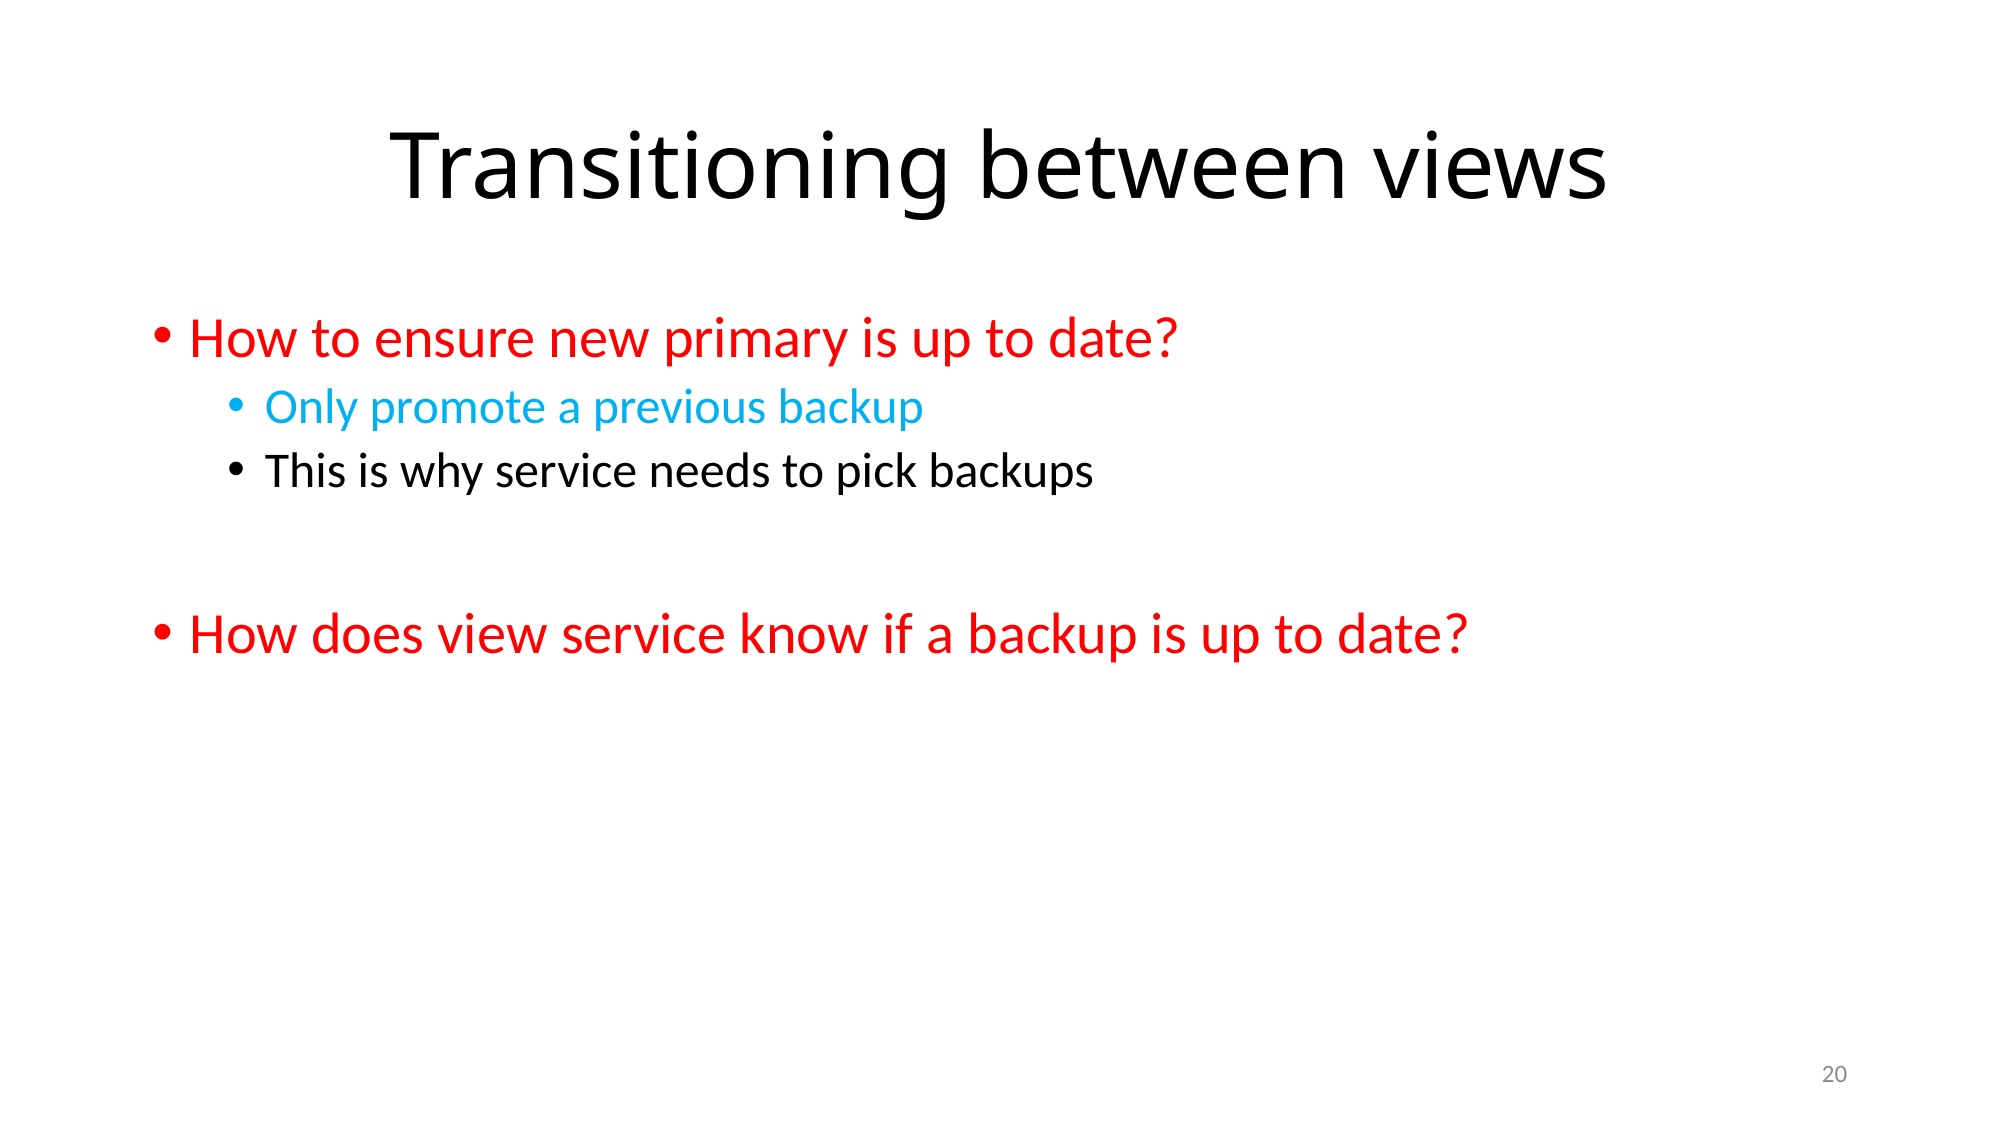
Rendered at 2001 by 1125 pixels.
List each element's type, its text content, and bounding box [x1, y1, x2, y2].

list How to ensure new primary is up to date? Only promote a previous backup This is why service needs to pick backups How does view service know if a backup is up to date? [137, 299, 1863, 1014]
title Transitioning between views [137, 59, 1863, 278]
slide_number 20 [1412, 1042, 1863, 1103]
